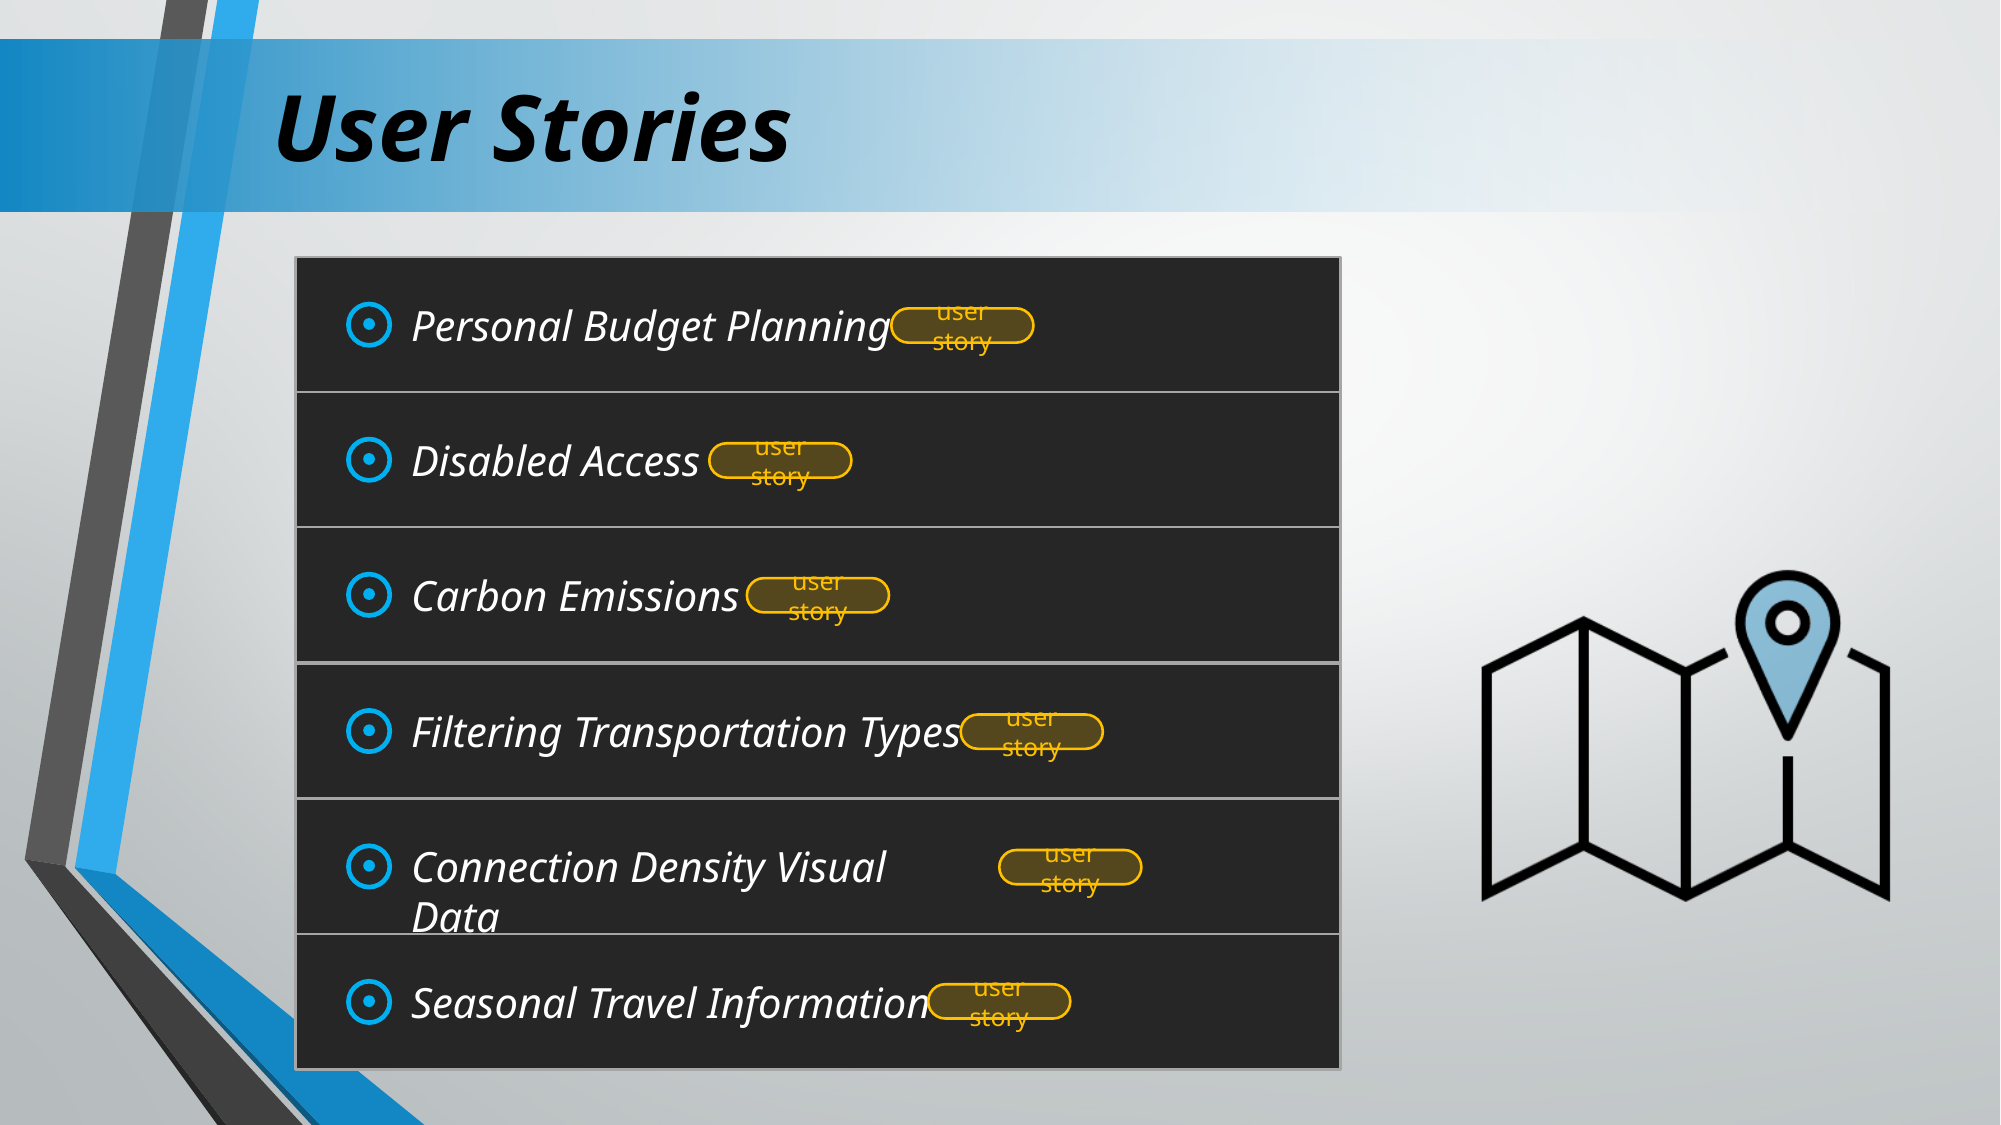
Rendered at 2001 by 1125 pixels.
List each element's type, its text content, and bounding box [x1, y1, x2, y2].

text_box Carbon Emissions [396, 562, 1000, 627]
text_box [361, 586, 377, 602]
text_box [361, 451, 377, 467]
text_box [347, 302, 392, 347]
text_box Disabled Access [396, 426, 1000, 492]
text_box Connection Density Visual Data [396, 833, 1000, 933]
text_box [0, 38, 2000, 212]
text_box [361, 858, 377, 873]
text_box [347, 437, 392, 482]
text_box [294, 933, 1342, 1071]
text_box [294, 526, 1342, 662]
text_box [361, 993, 377, 1009]
picture [1441, 491, 1931, 981]
text_box Personal Budget Planning [396, 291, 1000, 357]
text_box [347, 709, 392, 754]
text_box user story [959, 713, 1105, 751]
text_box user story [708, 441, 853, 479]
text_box [347, 572, 392, 617]
text_box [294, 797, 1342, 933]
text_box Seasonal Travel Information [396, 969, 1000, 1034]
text_box [294, 662, 1342, 797]
text_box user story [745, 576, 891, 614]
text_box user story [926, 982, 1072, 1020]
text_box [347, 979, 392, 1024]
text_box user story [997, 848, 1143, 886]
text_box [294, 391, 1342, 526]
text_box Filtering Transportation Types [396, 698, 1000, 763]
text_box [347, 844, 392, 889]
text_box [361, 723, 377, 738]
text_box User Stories [257, 62, 1353, 187]
text_box [294, 256, 1342, 391]
text_box user story [890, 307, 1035, 344]
text_box [361, 316, 377, 332]
